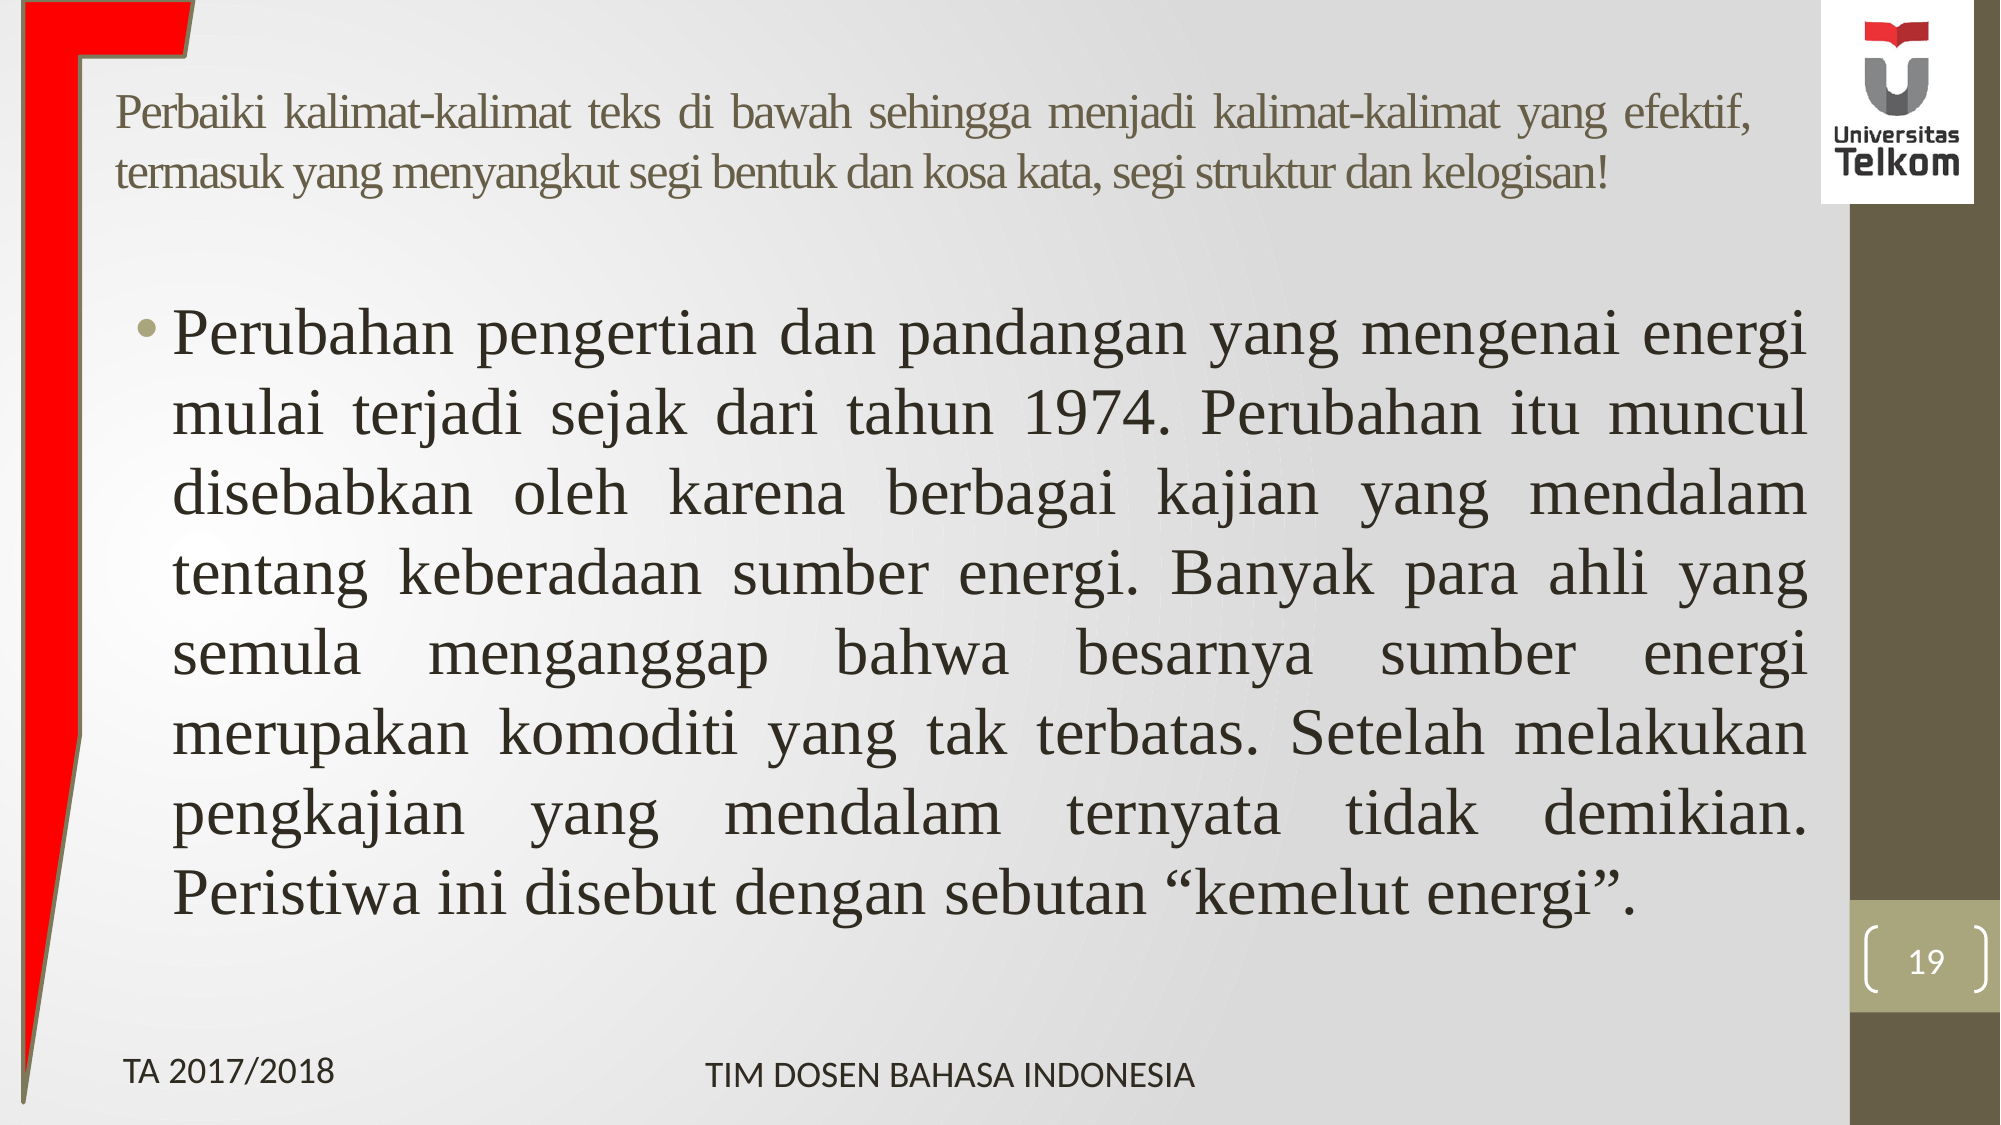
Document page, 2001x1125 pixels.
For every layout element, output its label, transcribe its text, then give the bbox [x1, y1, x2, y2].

list Perubahan pengertian dan pandangan yang mengenai energi mulai terjadi sejak dari tahun 1974. Perubahan itu muncul disebabkan oleh karena berbagai kajian yang mendalam tentang keberadaan sumber energi. Banyak para ahli yang semula menganggap bahwa besarnya sumber energi merupakan komoditi yang tak terbatas. Setelah melakukan pengkajian yang mendalam ternyata tidak demikian. Peristiwa ini disebut dengan sebutan “kemelut energi”. [101, 280, 1827, 1016]
title Perbaiki kalimat-kalimat teks di bawah sehingga menjadi kalimat-kalimat yang efektif, termasuk yang menyangkut segi bentuk dan kosa kata, segi struktur dan kelogisan! [99, 45, 1767, 233]
picture [1821, 0, 1974, 204]
slide_number 19 [1864, 925, 1988, 994]
